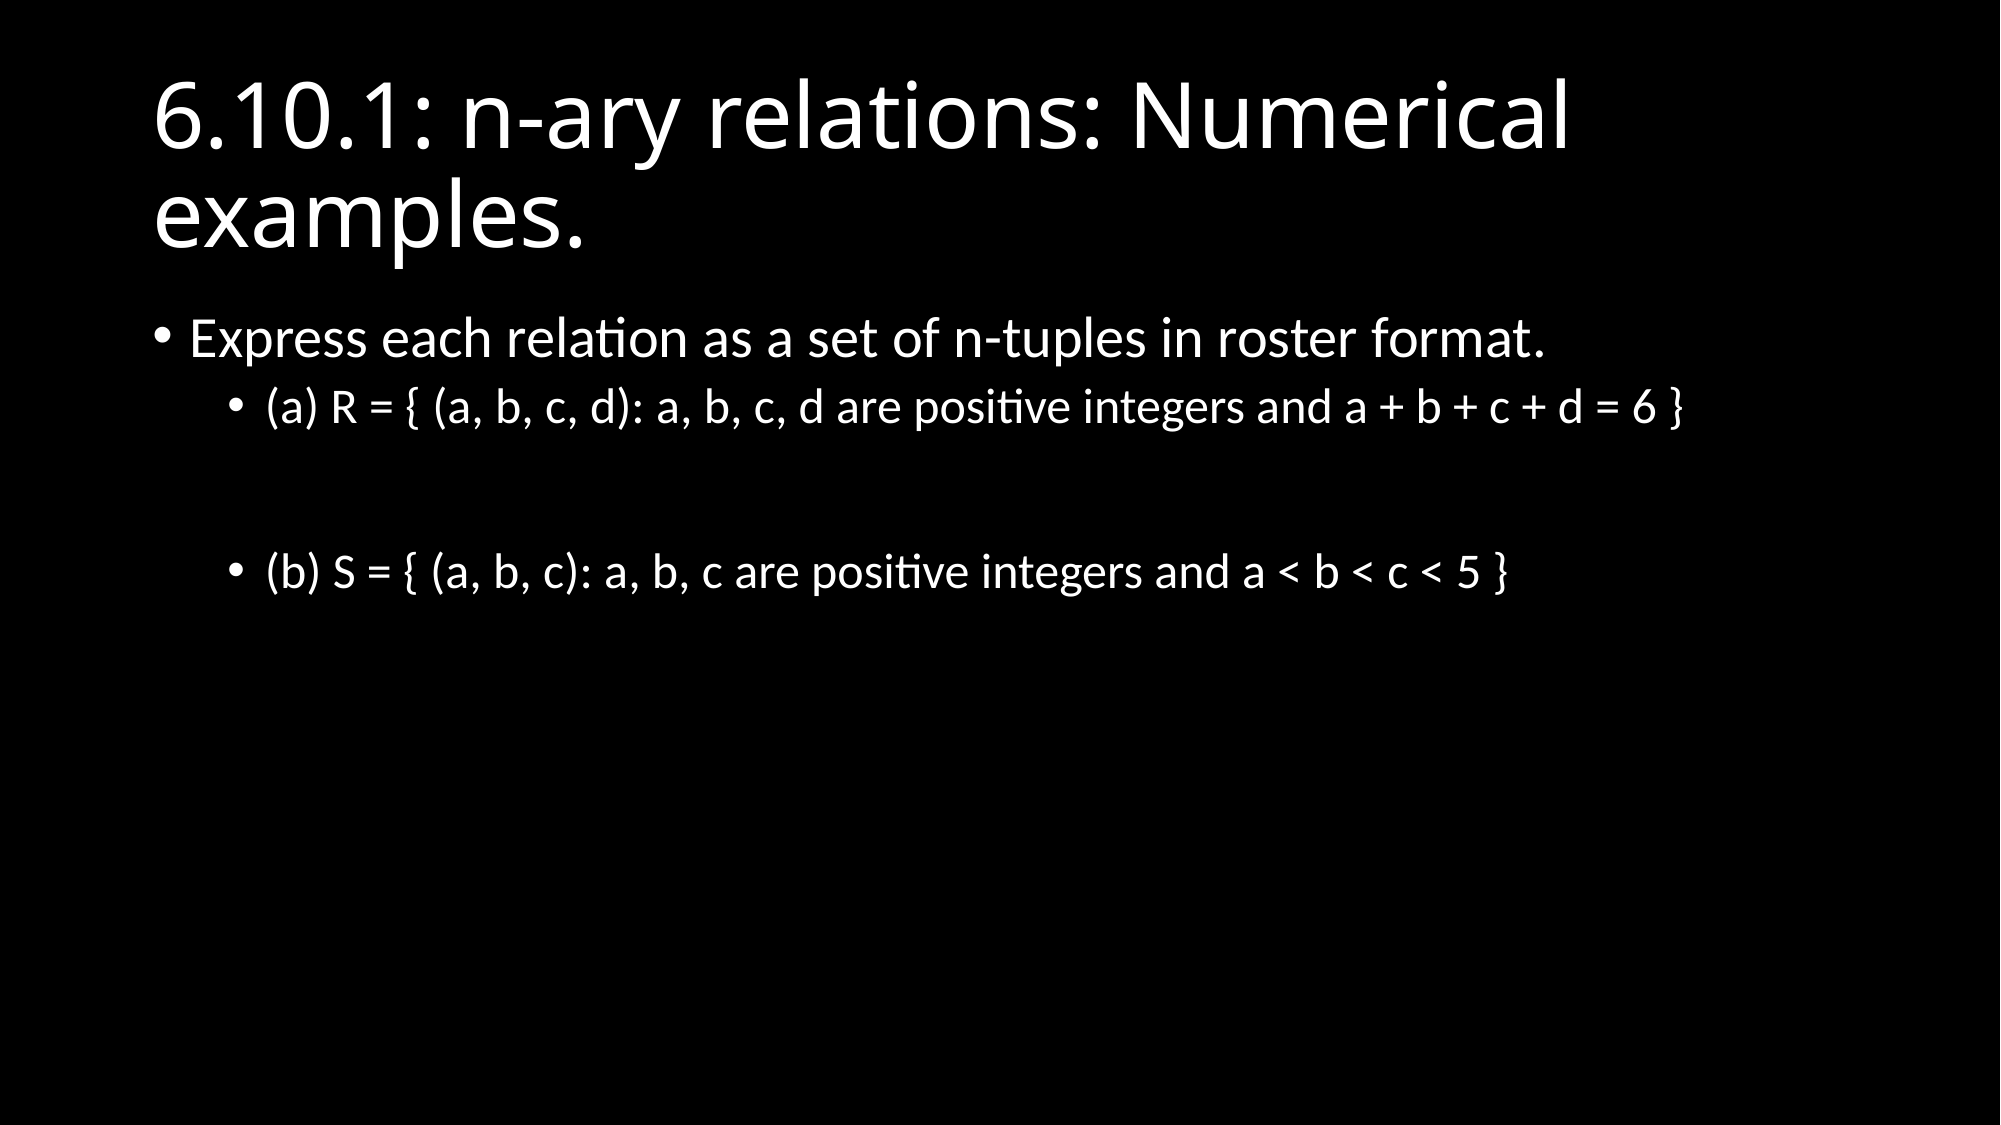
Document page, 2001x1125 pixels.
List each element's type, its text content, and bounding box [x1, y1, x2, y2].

title 6.10.1: n-ary relations: Numerical examples. [137, 59, 1863, 278]
list Express each relation as a set of n-tuples in roster format. (a) R = { (a, b, c, d): a, b, c, d are positive integers and a + b + c + d = 6 } R = { (1, 1, 1, 3), (1, 1, 3, 1), (1, 3, 1, 1), (3, 1, 1, 1), (2, 2, 1, 1), (2, 1, 2, 1), (2, 1, 1, 2), (1, 2, 2, 1), (1, 2, 1, 2), (1, 1, 2, 2) } (b) S = { (a, b, c): a, b, c are positive integers and a < b < c < 5 } S = { (1, 2, 3), (1, 2, 4), (1, 3, 4), (2, 3, 4) } [137, 299, 1863, 1014]
